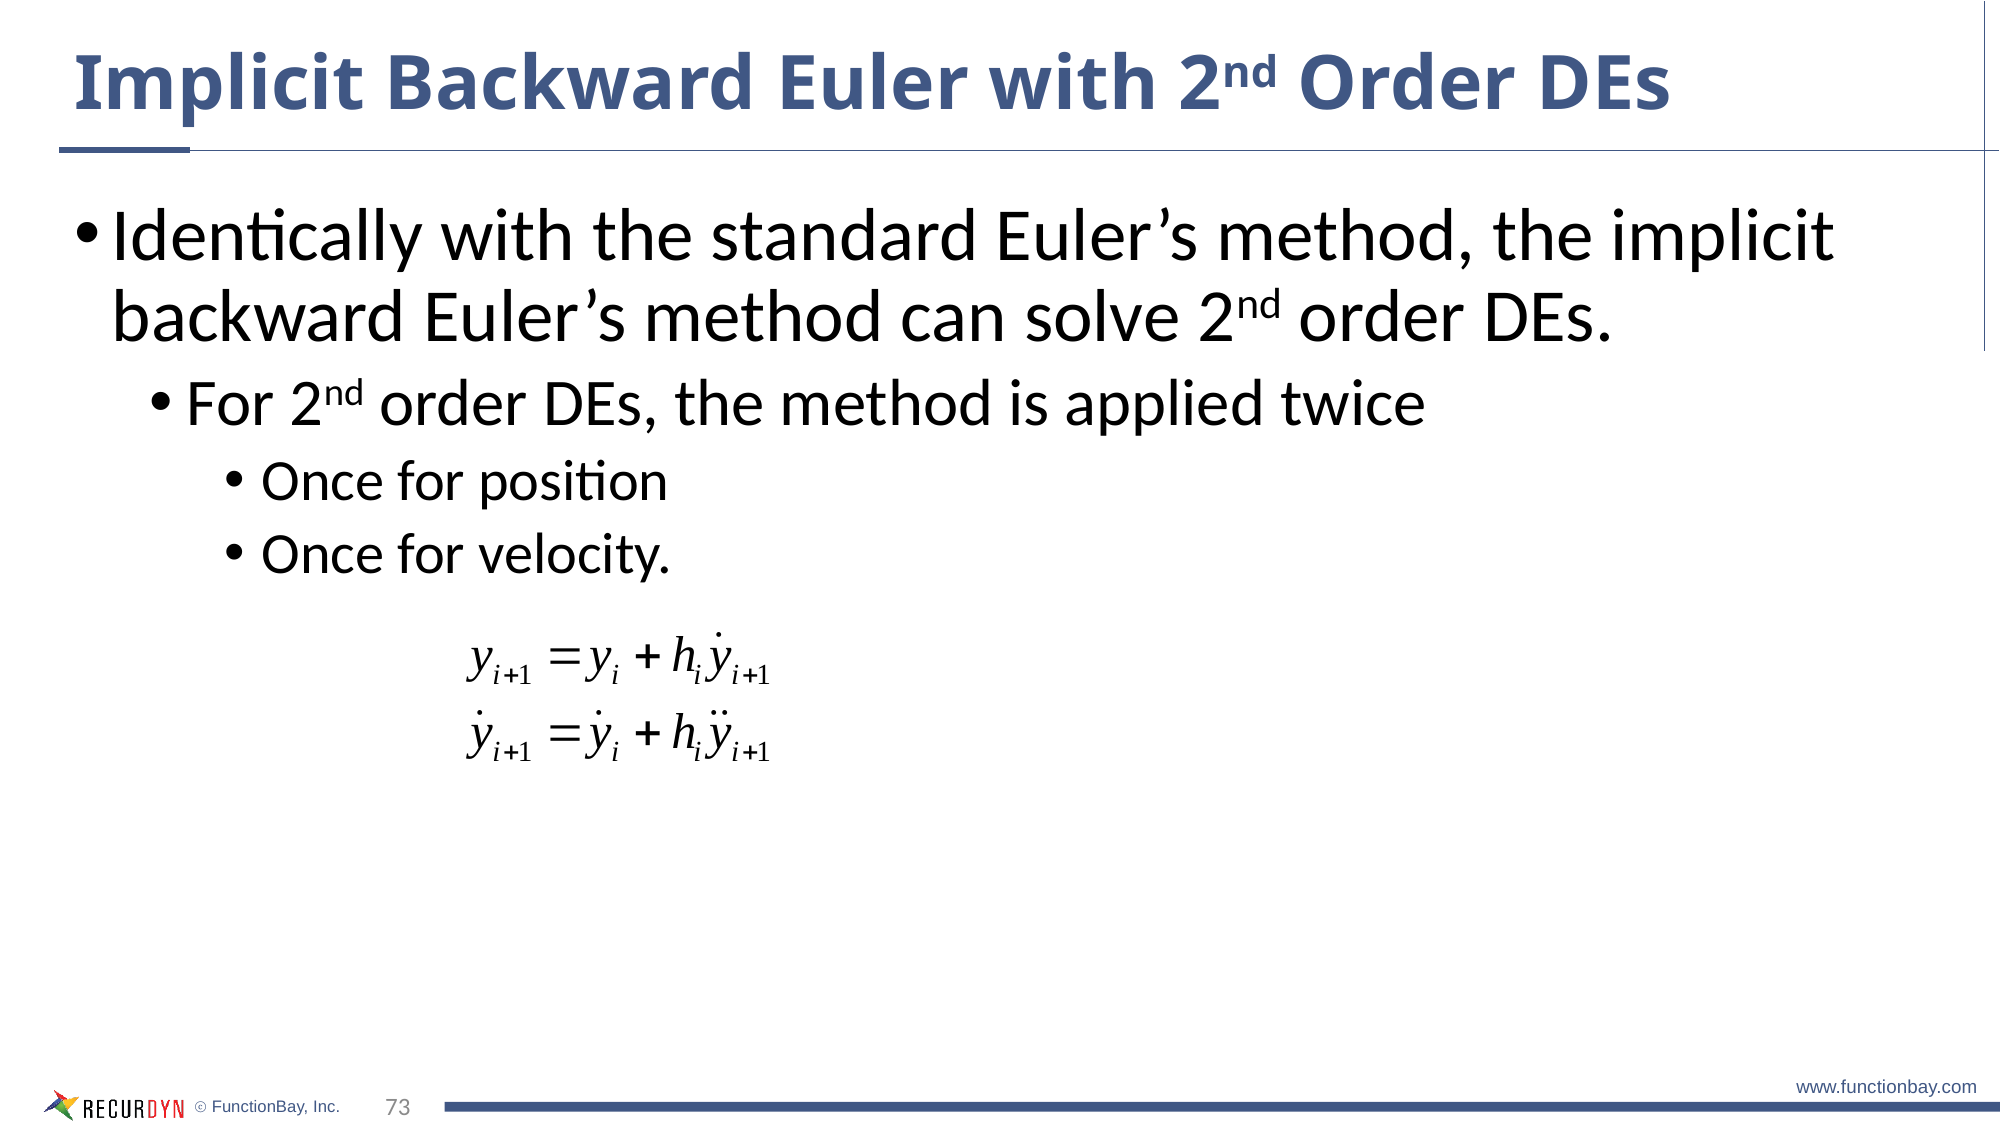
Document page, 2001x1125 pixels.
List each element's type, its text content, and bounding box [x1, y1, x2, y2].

picture [43, 1090, 186, 1121]
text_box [455, 620, 780, 777]
list Identically with the standard Euler’s method, the implicit backward Euler’s method can solve 2nd order DEs. For 2nd order DEs, the method is applied twice Once for position Once for velocity. [59, 188, 1937, 1014]
title Implicit Backward Euler with 2nd Order DEs [59, 11, 1785, 160]
slide_number 73 [359, 1075, 437, 1125]
